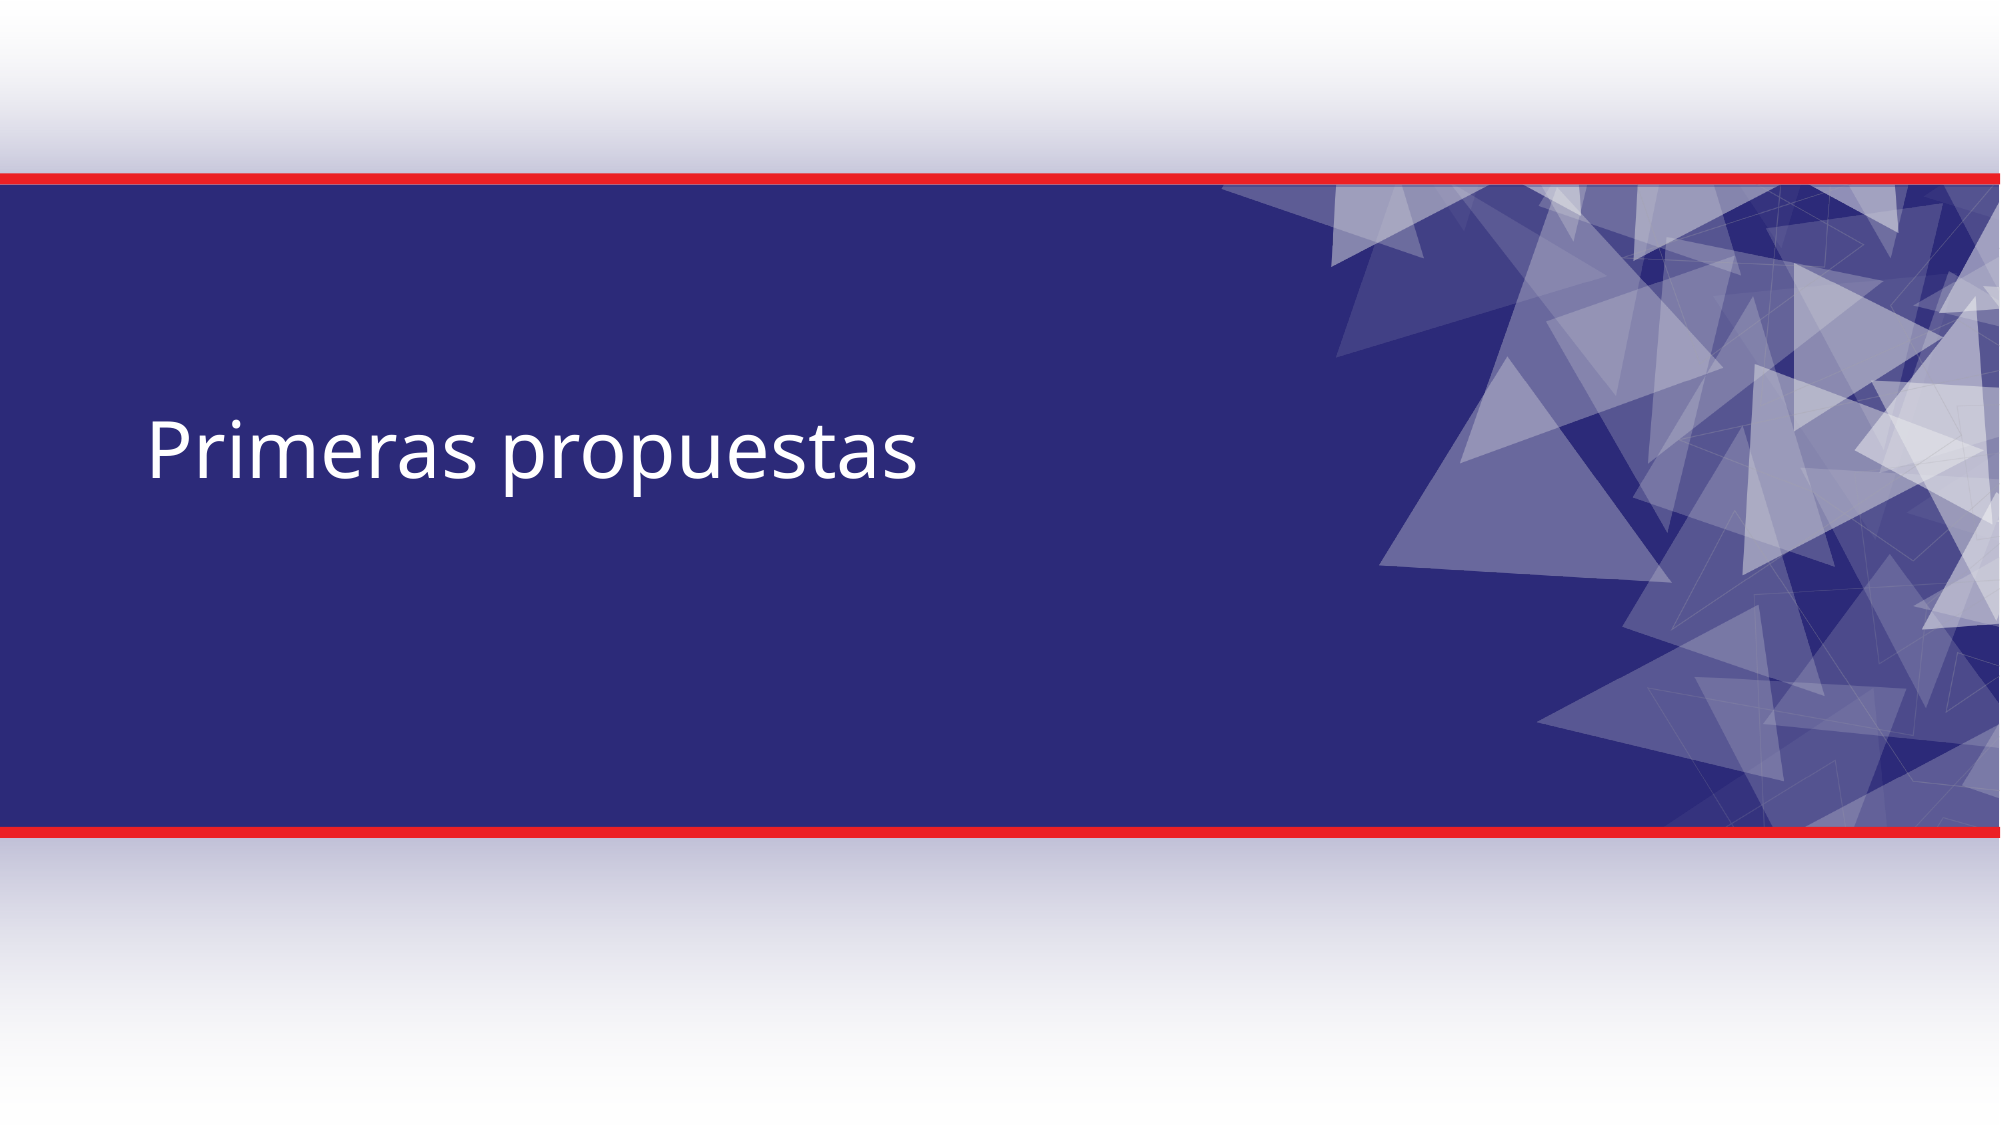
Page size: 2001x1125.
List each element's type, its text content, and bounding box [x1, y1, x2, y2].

title Primeras propuestas [130, 403, 1323, 620]
picture [0, 185, 2000, 826]
picture [0, 0, 1999, 173]
picture [0, 838, 1999, 1125]
